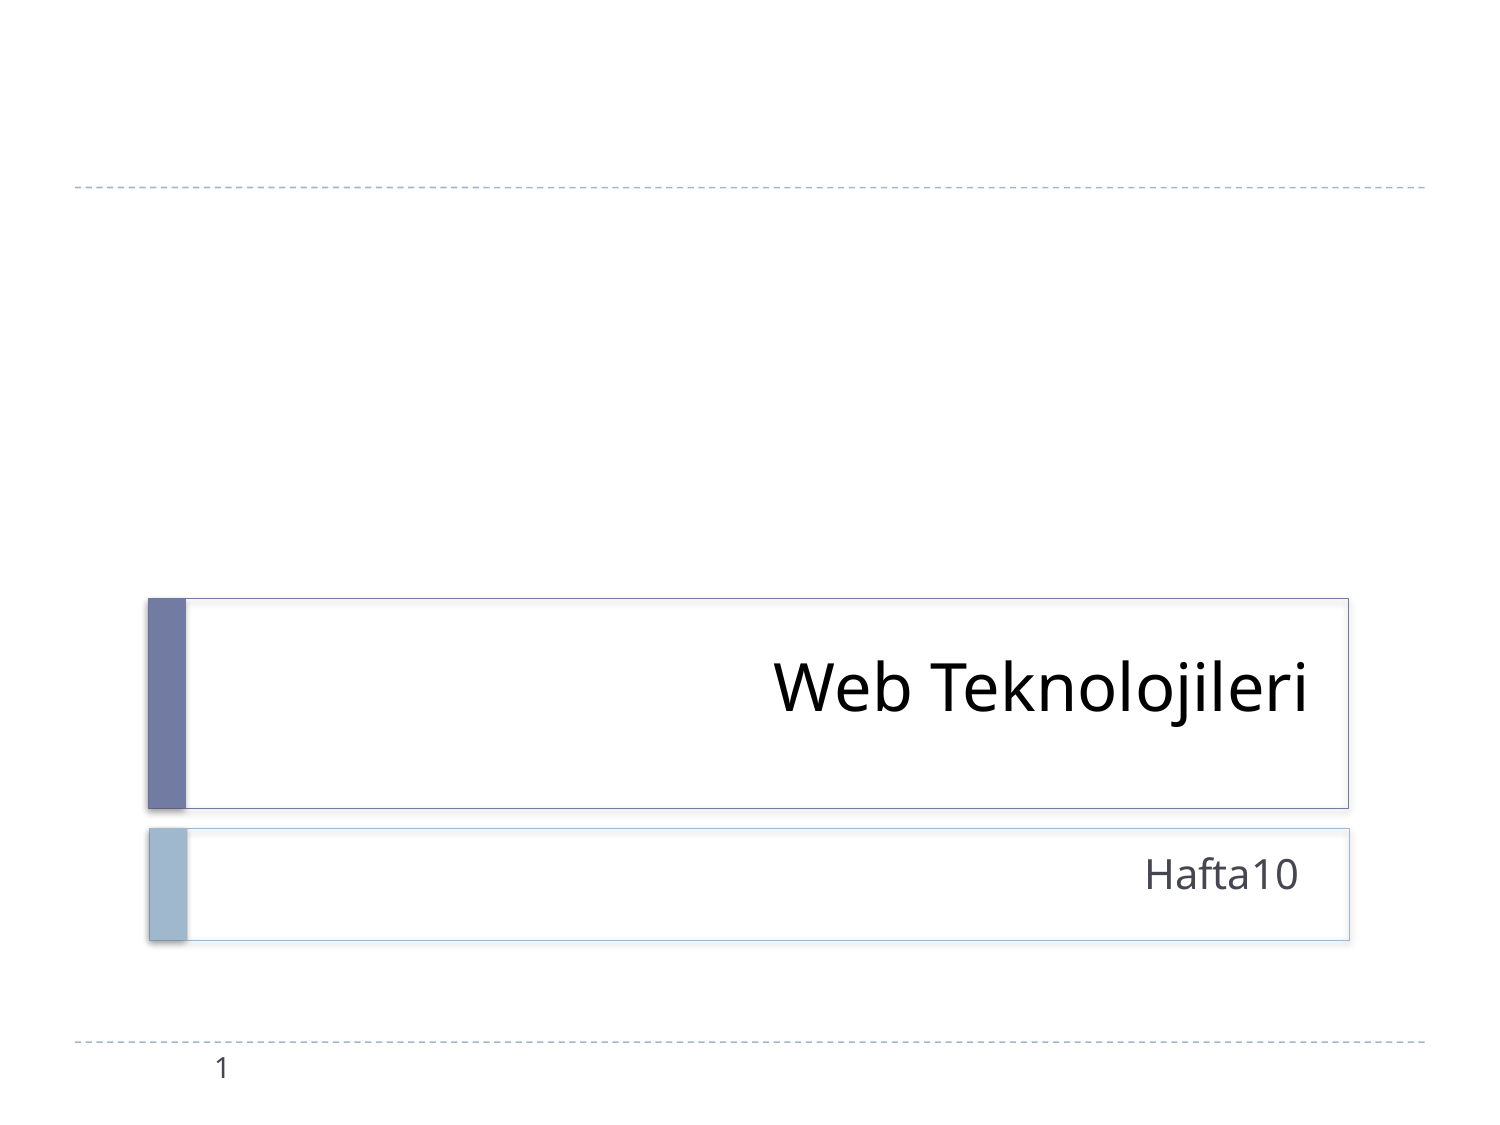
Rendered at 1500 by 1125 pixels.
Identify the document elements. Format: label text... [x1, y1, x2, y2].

text_box Web Teknolojileri [200, 637, 1325, 800]
text_box <number> [199, 1042, 400, 1103]
text_box Hafta10 [200, 840, 1325, 929]
